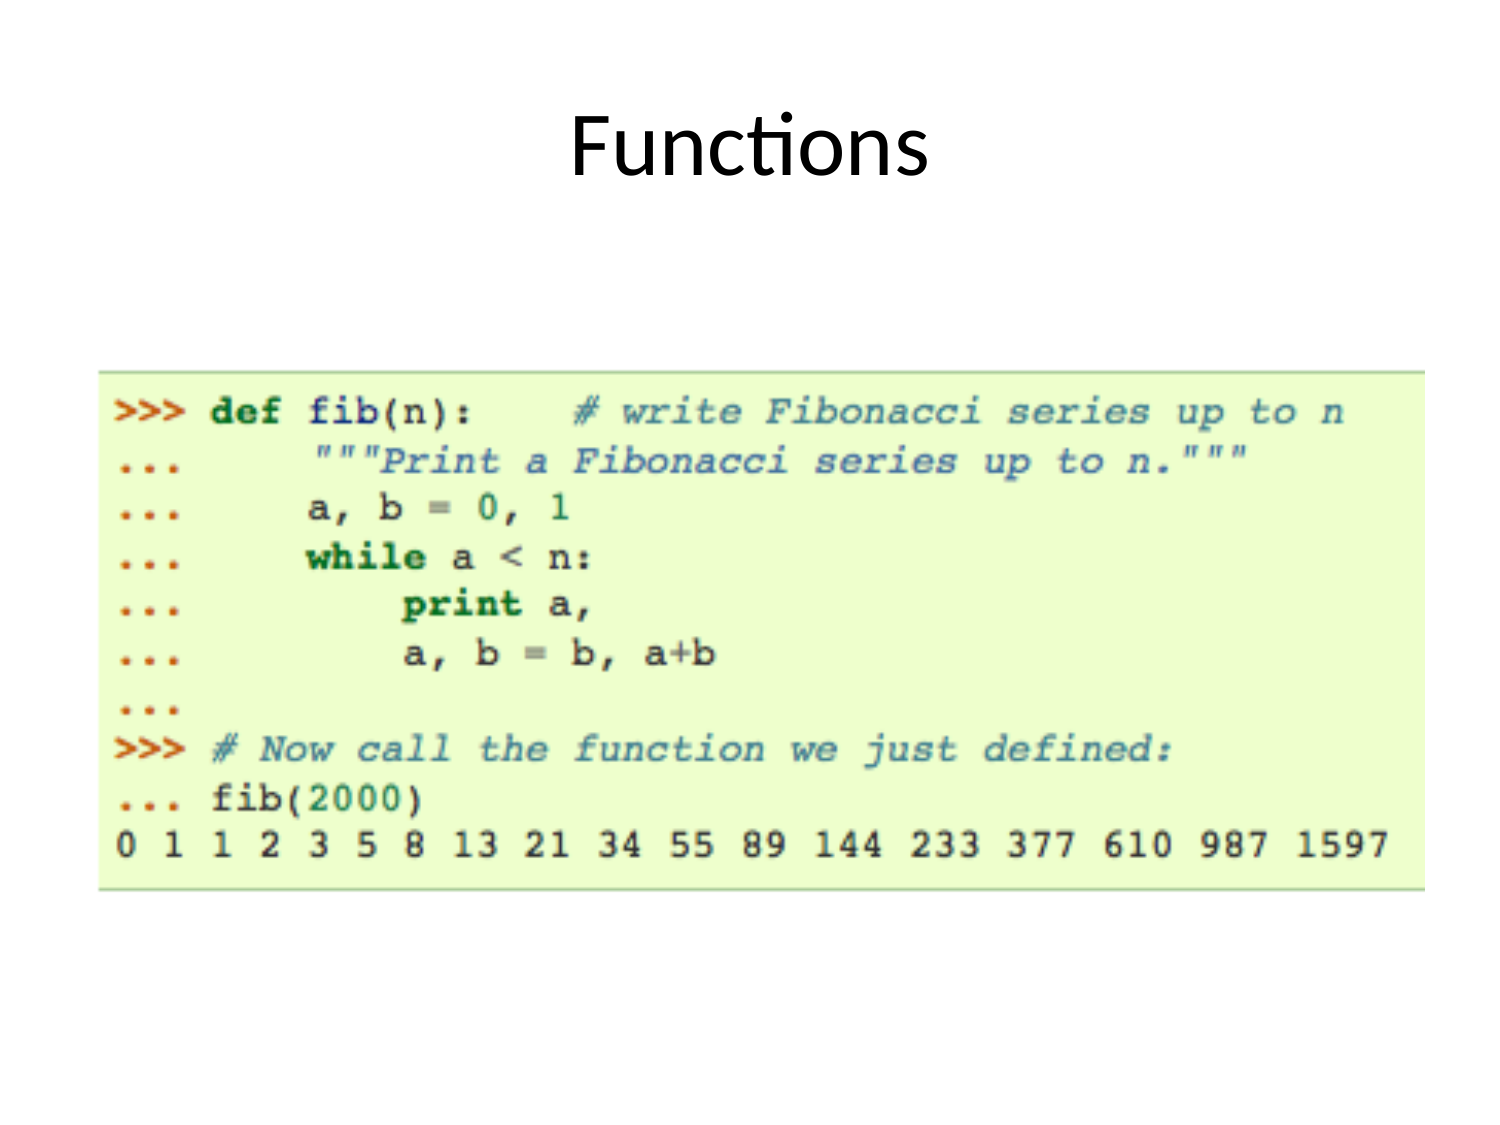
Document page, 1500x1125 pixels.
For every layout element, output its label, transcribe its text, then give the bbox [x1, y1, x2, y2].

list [74, 262, 1426, 1006]
title Functions [75, 45, 1425, 233]
